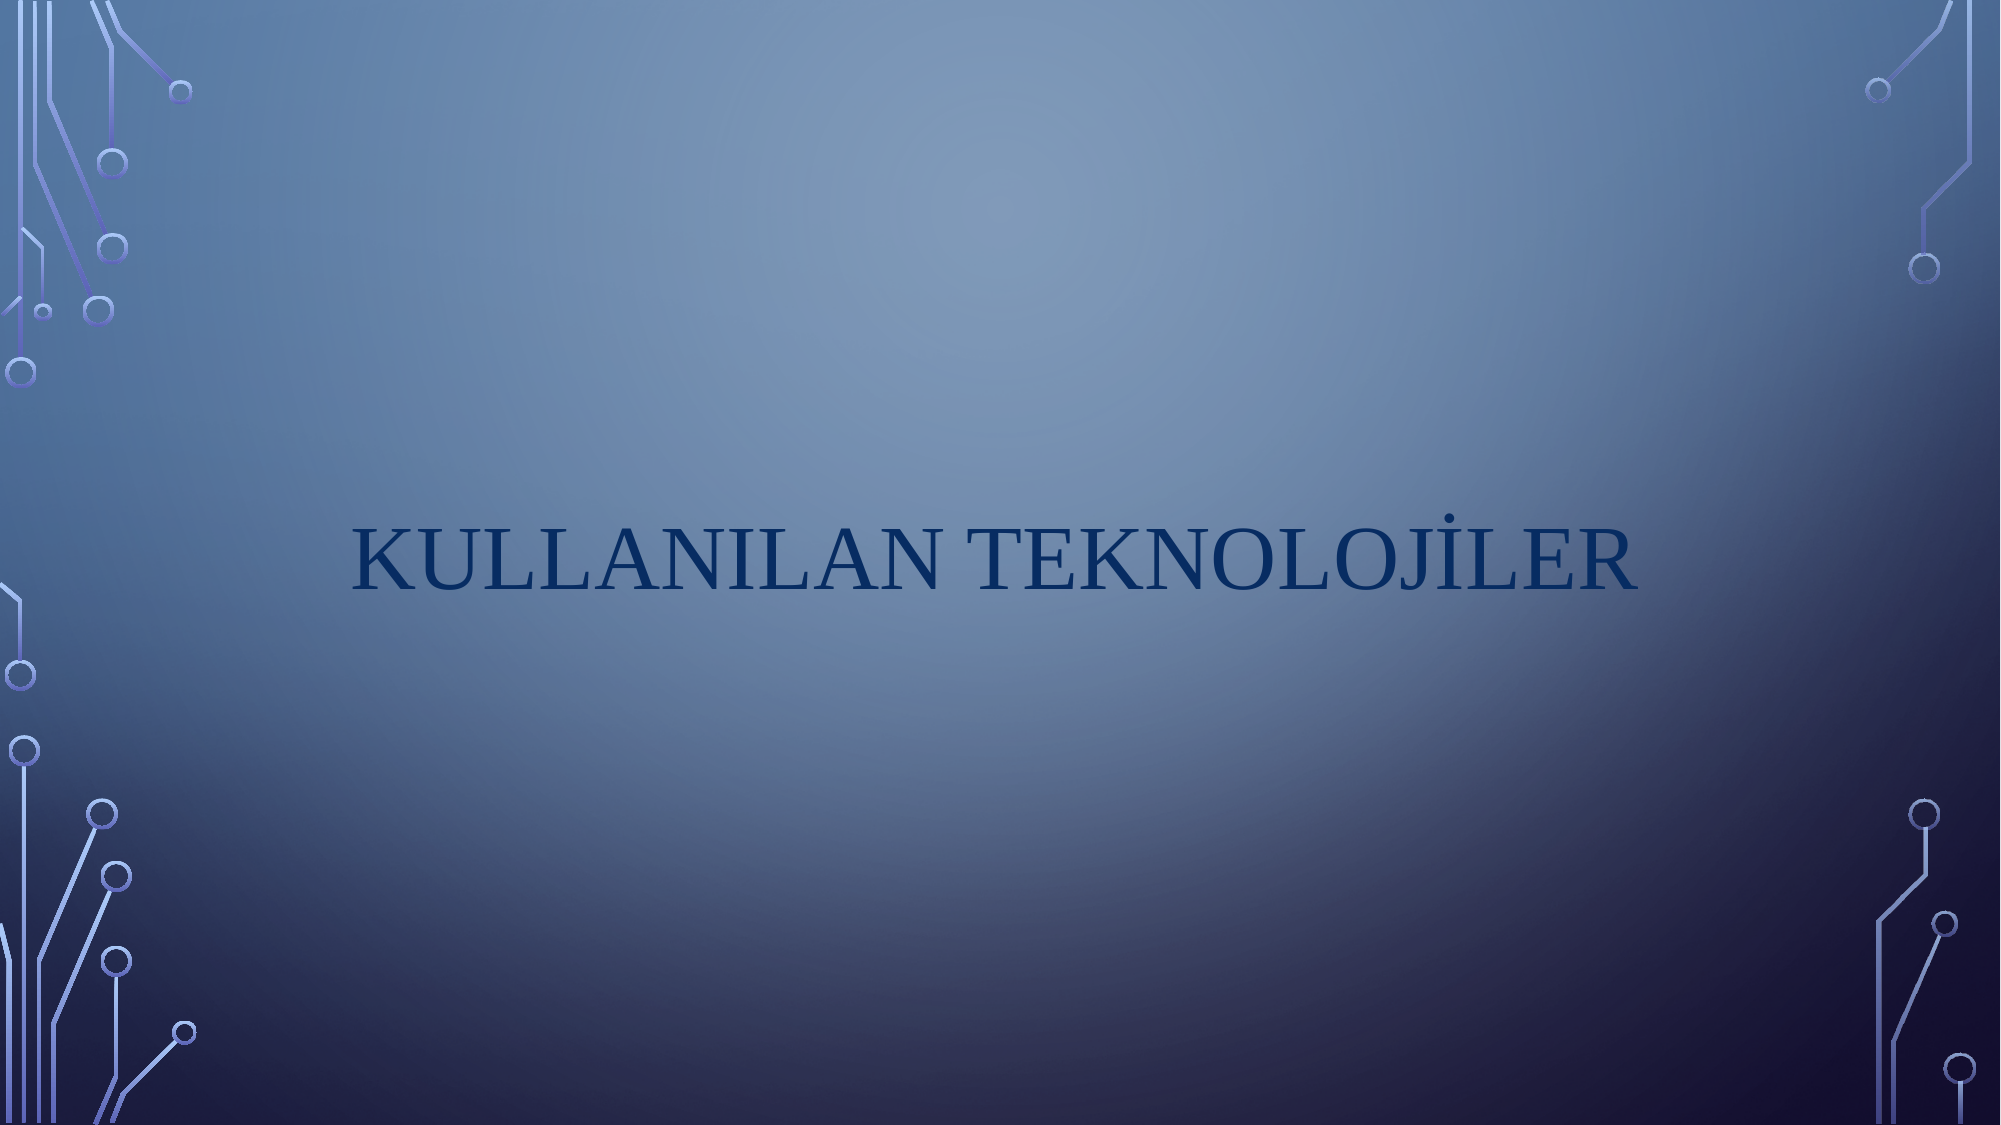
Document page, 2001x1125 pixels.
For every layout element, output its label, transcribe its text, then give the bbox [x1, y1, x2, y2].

title Kullanılan teknolojiler [182, 363, 1808, 617]
